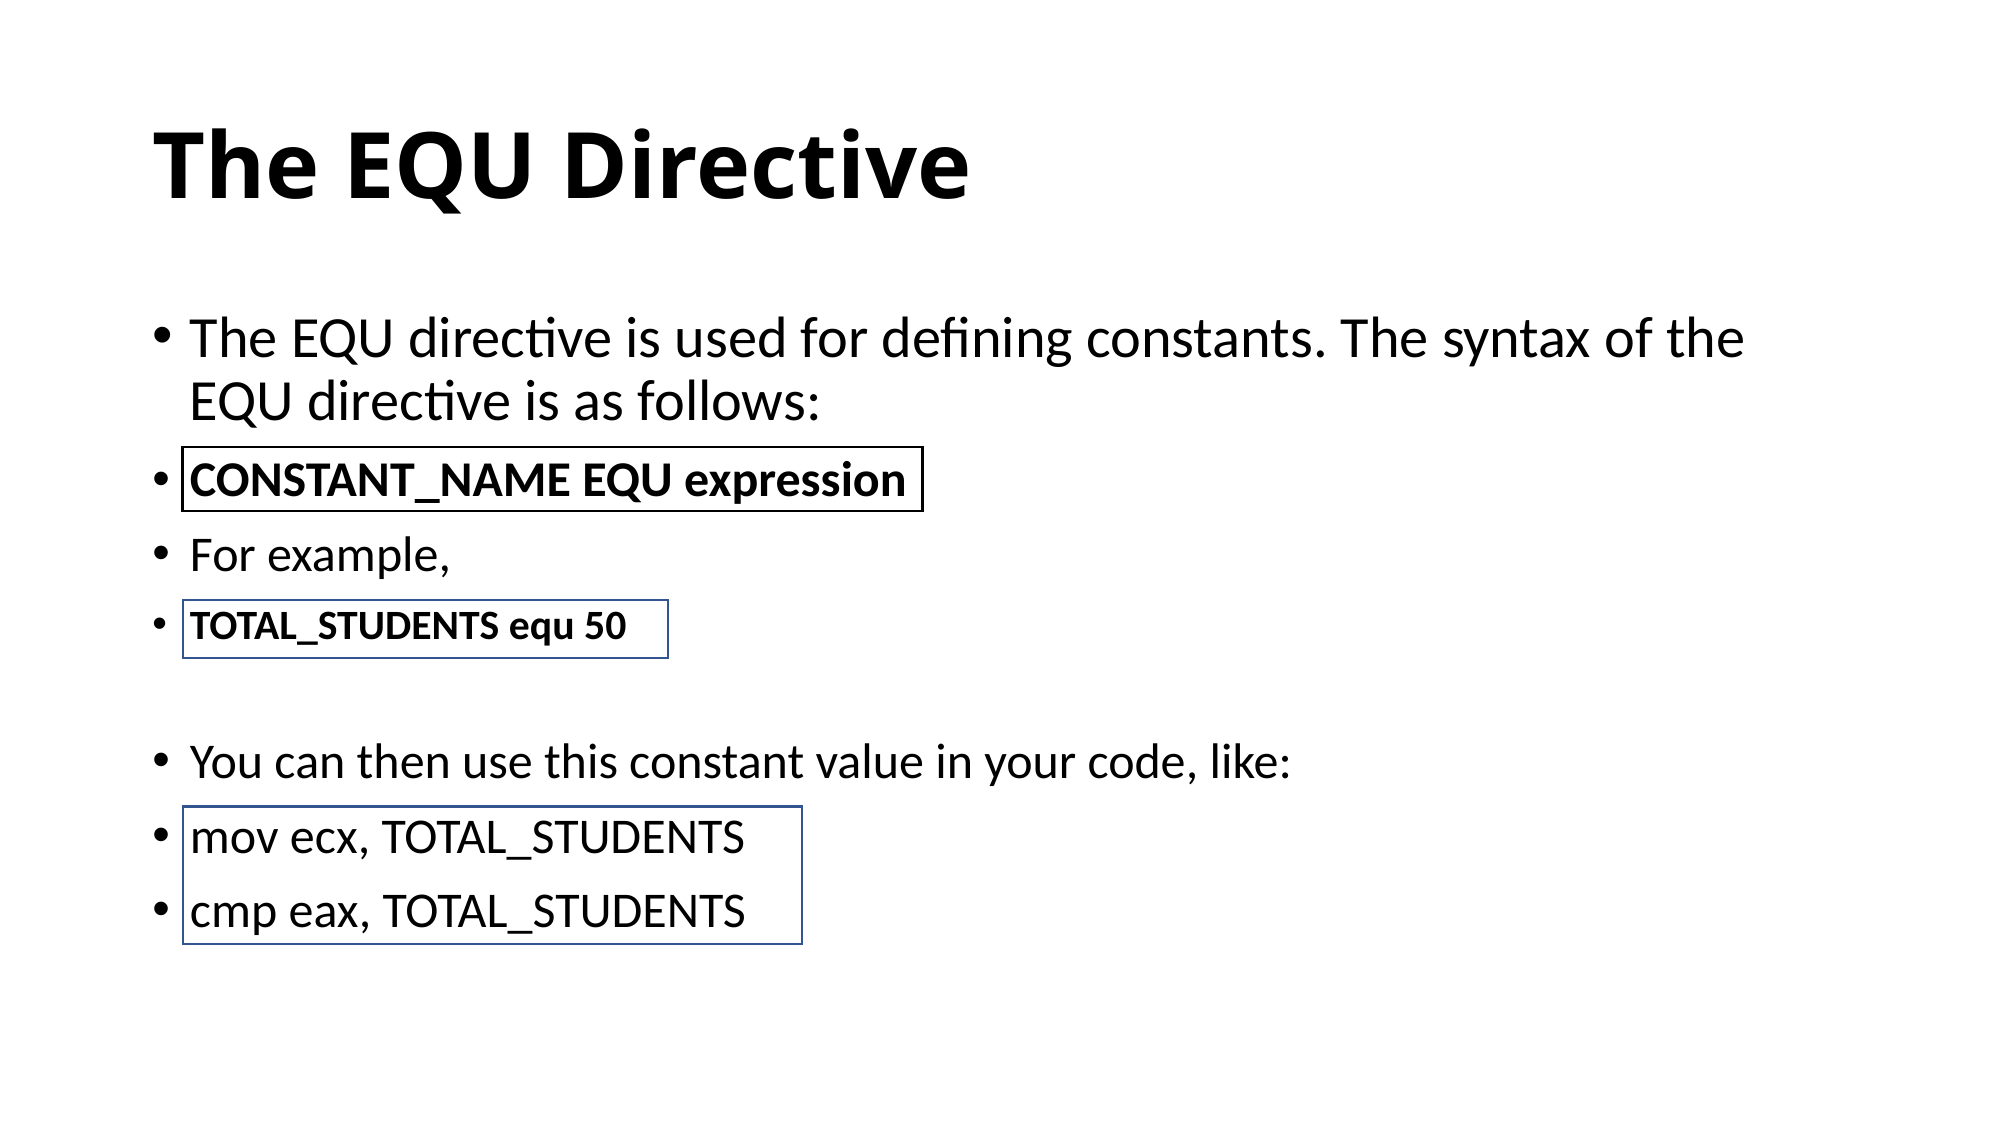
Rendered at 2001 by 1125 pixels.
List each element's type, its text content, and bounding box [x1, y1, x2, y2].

text_box [182, 599, 669, 659]
title The EQU Directive [137, 59, 1863, 278]
list The EQU directive is used for defining constants. The syntax of the EQU directive is as follows: CONSTANT_NAME EQU expression For example, TOTAL_STUDENTS equ 50 You can then use this constant value in your code, like: mov ecx, TOTAL_STUDENTS cmp eax, TOTAL_STUDENTS [137, 299, 1863, 1014]
text_box [182, 805, 803, 945]
text_box [181, 446, 924, 512]
